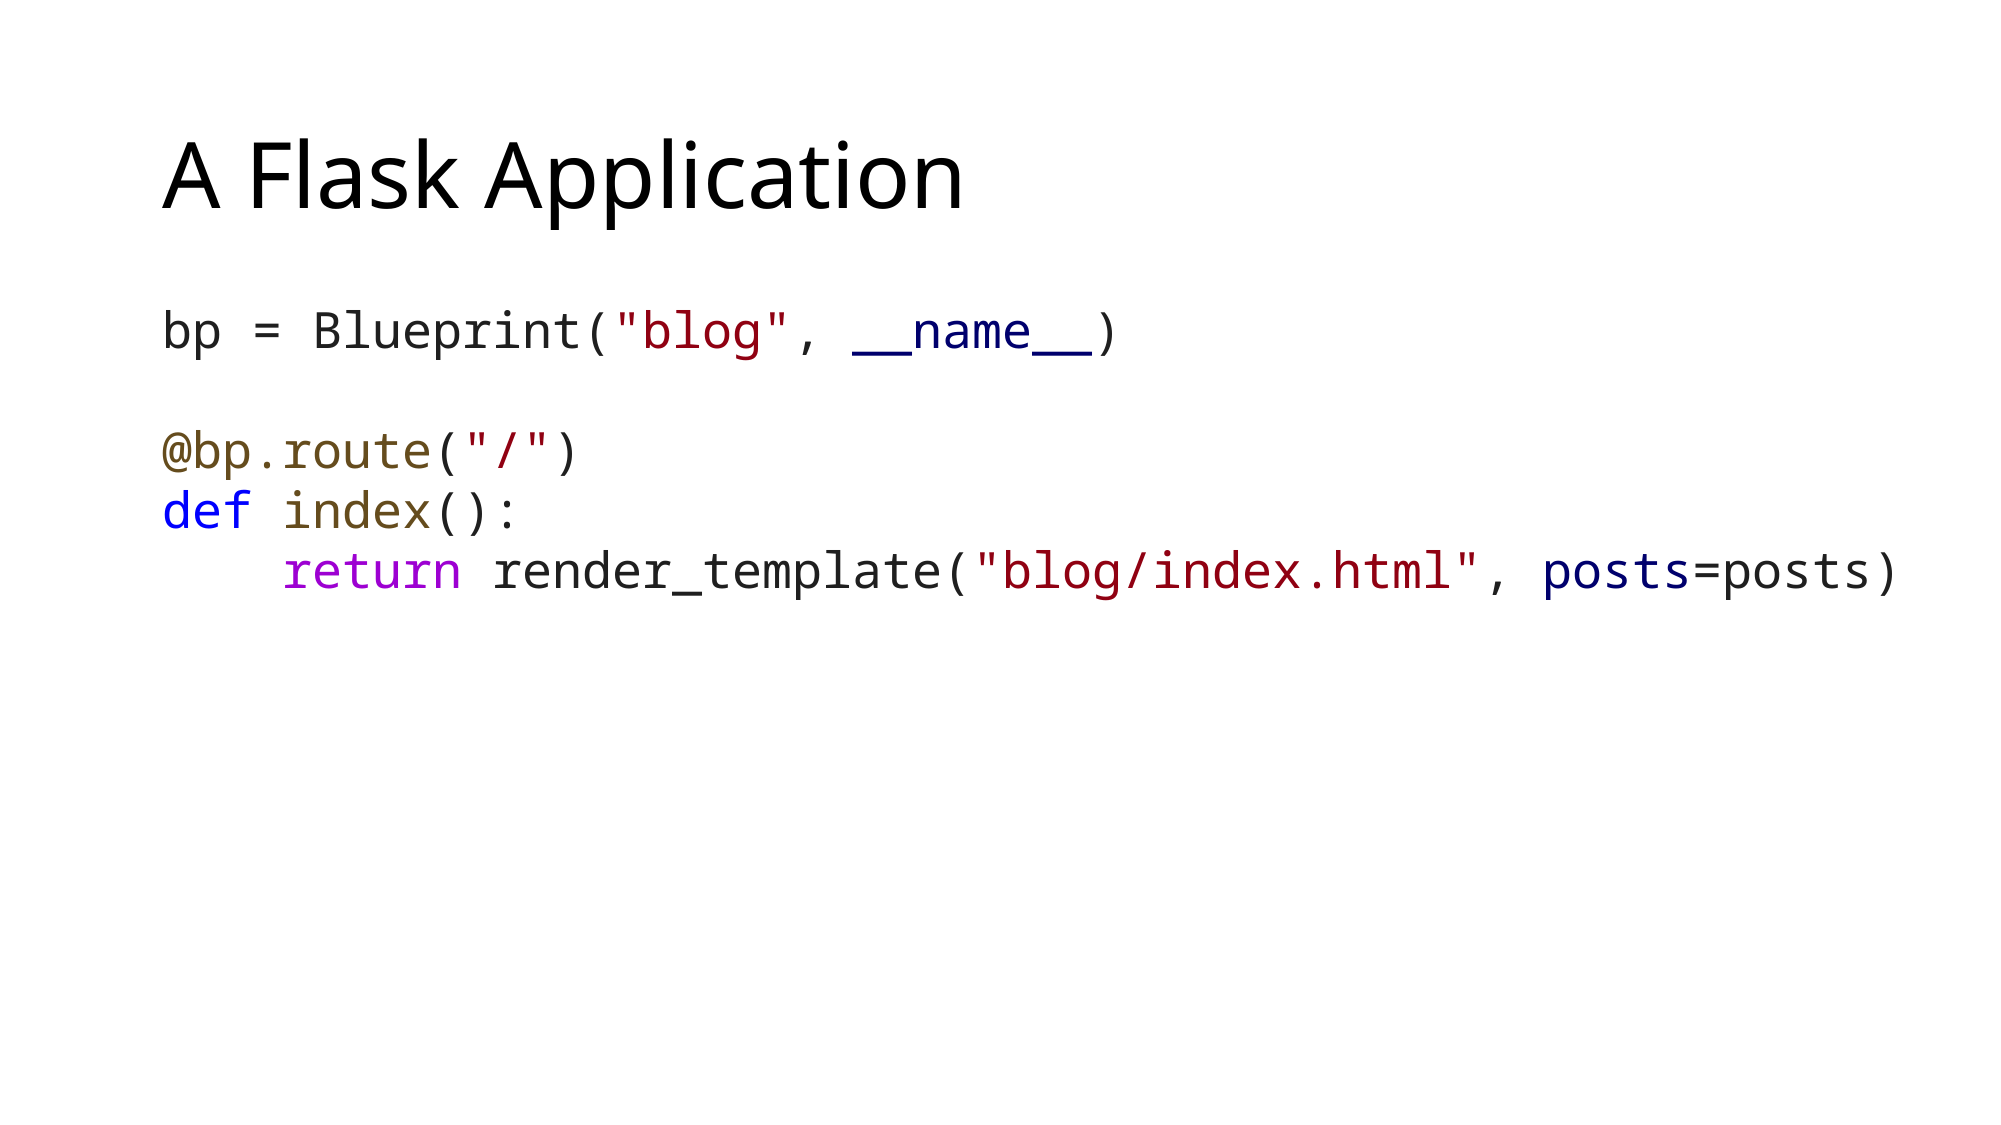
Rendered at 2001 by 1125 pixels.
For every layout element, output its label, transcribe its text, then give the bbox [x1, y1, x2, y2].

text_box bp = Blueprint("blog", __name__) @bp.route("/") def index(): return render_template("blog/index.html", posts=posts) [147, 291, 1950, 727]
title A Flask Application [147, 66, 1203, 291]
